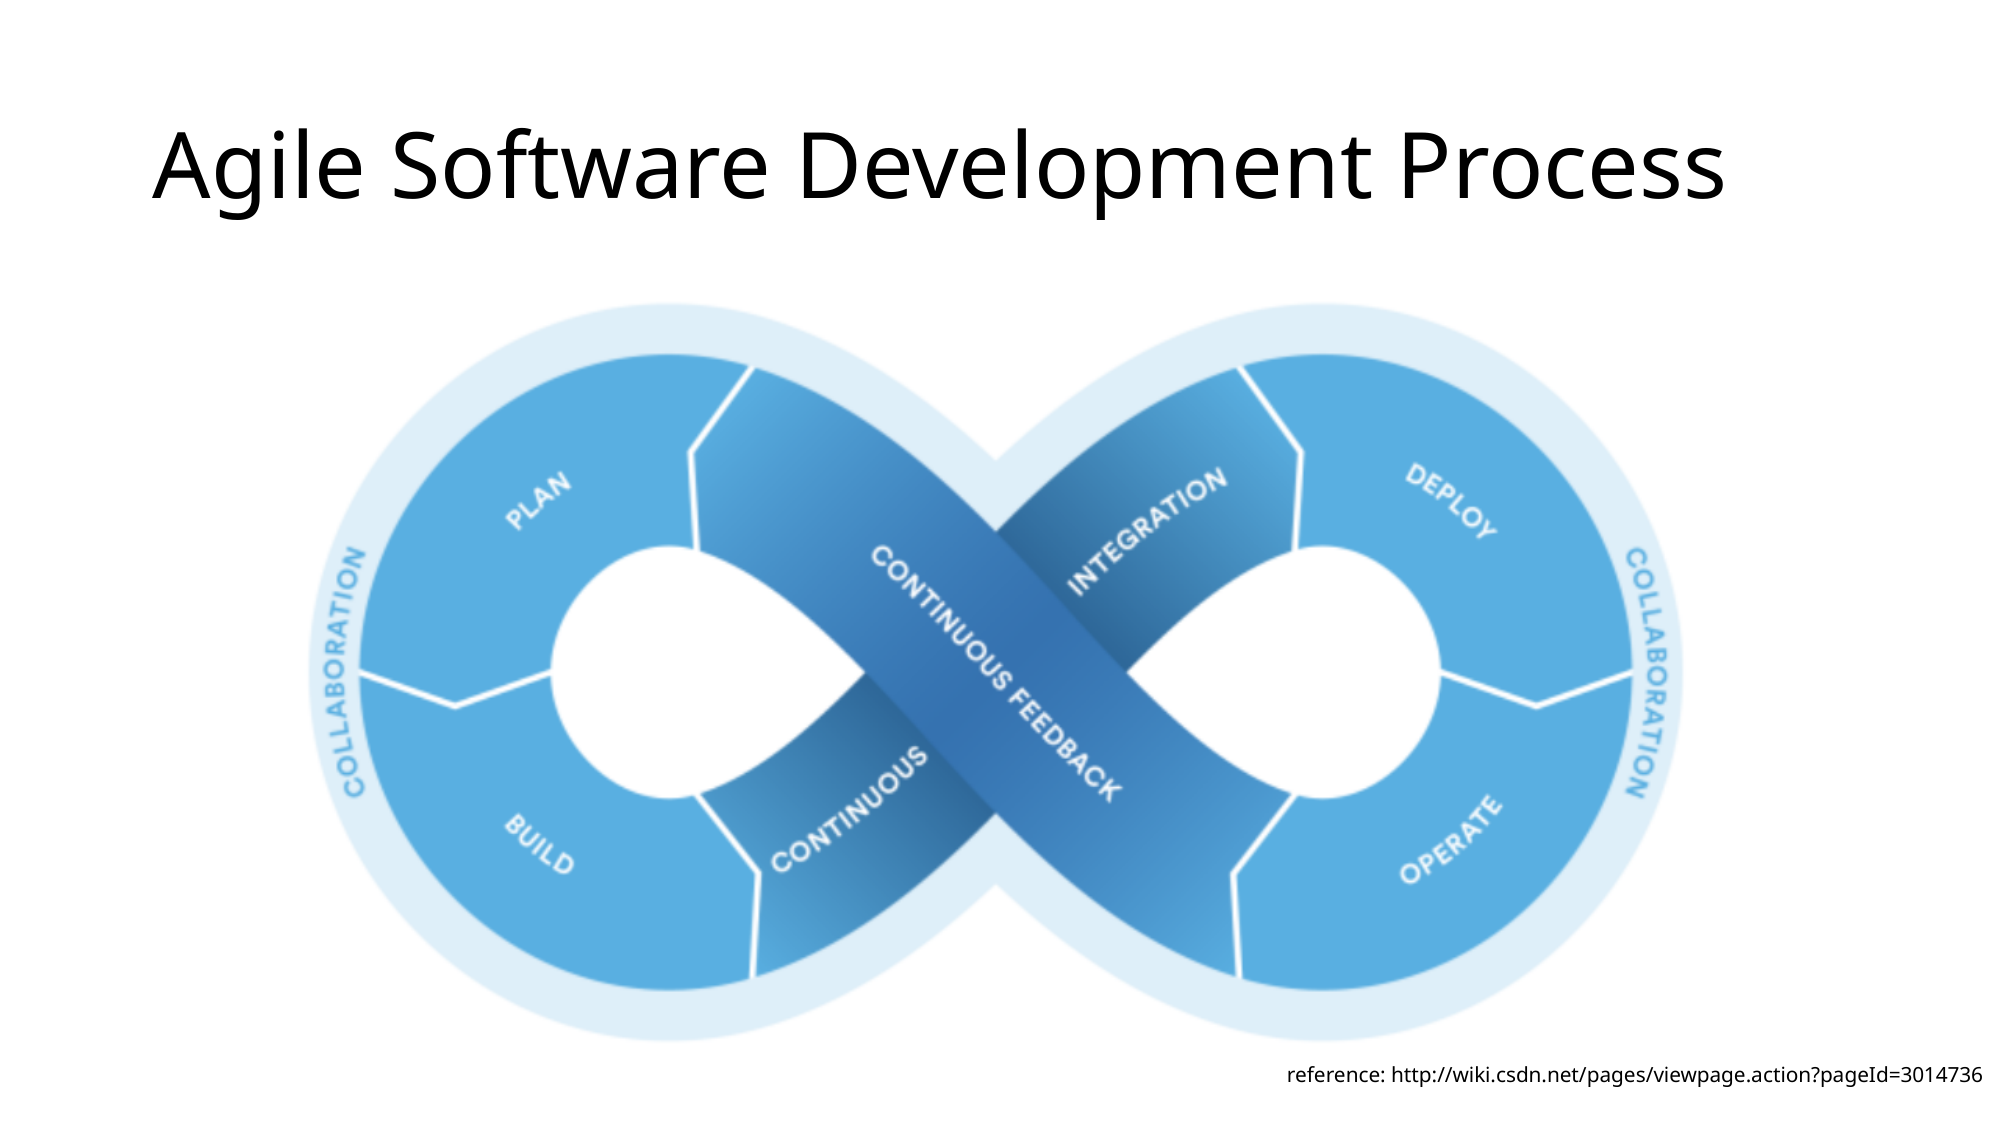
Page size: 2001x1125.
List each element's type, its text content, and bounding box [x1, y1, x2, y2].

picture [285, 299, 1715, 1053]
title Agile Software Development Process [137, 59, 1863, 278]
text_box reference: http://wiki.csdn.net/pages/viewpage.action?pageId=3014736 [1272, 1054, 1998, 1095]
